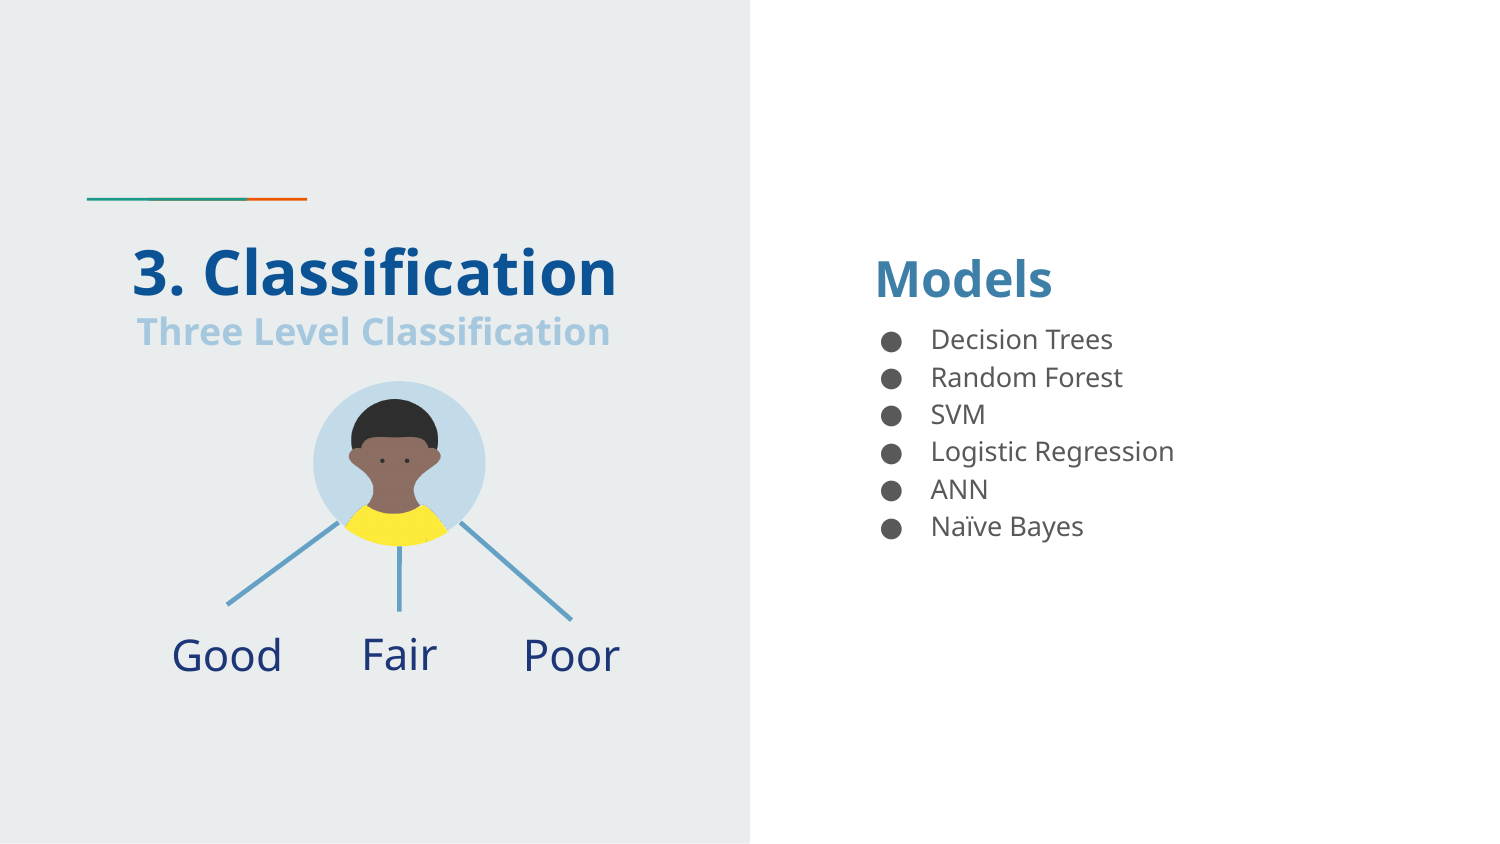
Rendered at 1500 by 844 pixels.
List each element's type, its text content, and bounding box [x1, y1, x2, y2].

title 3. Classification [107, 218, 750, 339]
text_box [226, 522, 339, 605]
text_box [460, 522, 572, 621]
list Decision Trees Random Forest SVM Logistic Regression ANN Naïve Bayes [840, 302, 1302, 595]
list Poor [485, 604, 658, 677]
subtitle Fair [296, 611, 503, 684]
title Models [859, 232, 1342, 325]
picture [312, 382, 486, 547]
list Good [140, 604, 296, 677]
text_box Three Level Classification [121, 293, 720, 385]
